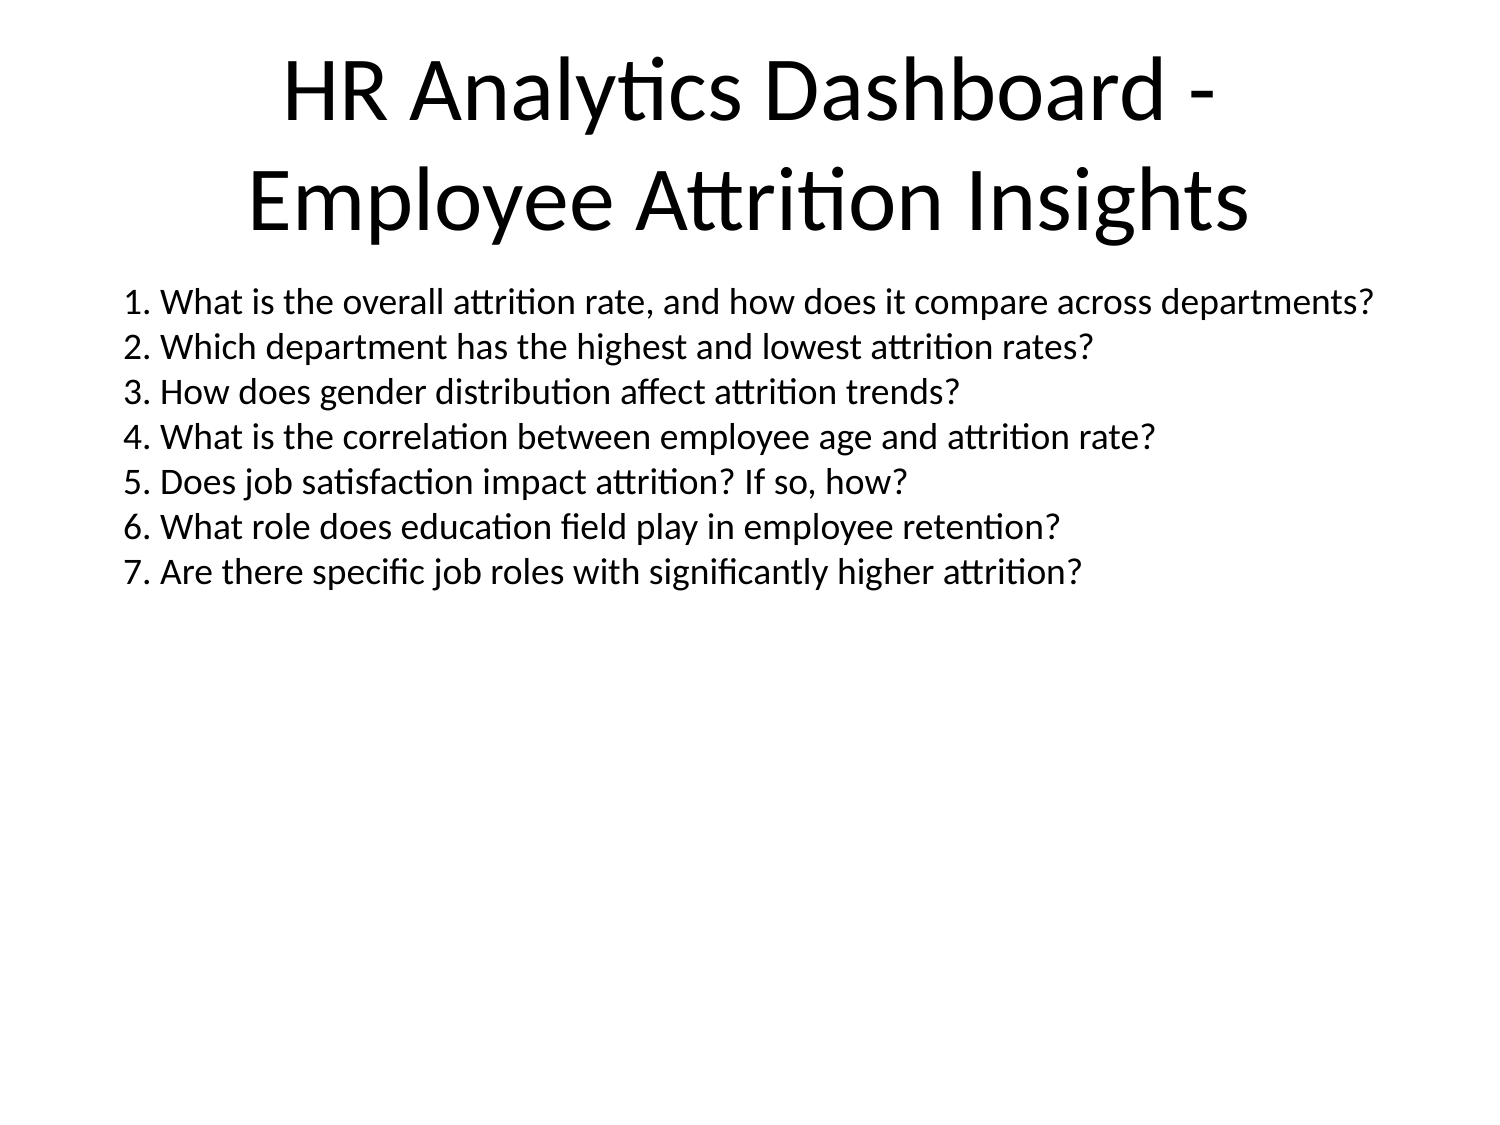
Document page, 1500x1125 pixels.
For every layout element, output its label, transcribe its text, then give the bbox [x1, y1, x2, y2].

title HR Analytics Dashboard - Employee Attrition Insights [75, 45, 1425, 233]
text_box 1. What is the overall attrition rate, and how does it compare across departments? 2. Which department has the highest and lowest attrition rates? 3. How does gender distribution affect attrition trends? 4. What is the correlation between employee age and attrition rate? 5. Does job satisfaction impact attrition? If so, how? 6. What role does education field play in employee retention? 7. Are there specific job roles with significantly higher attrition? [108, 224, 1392, 645]
